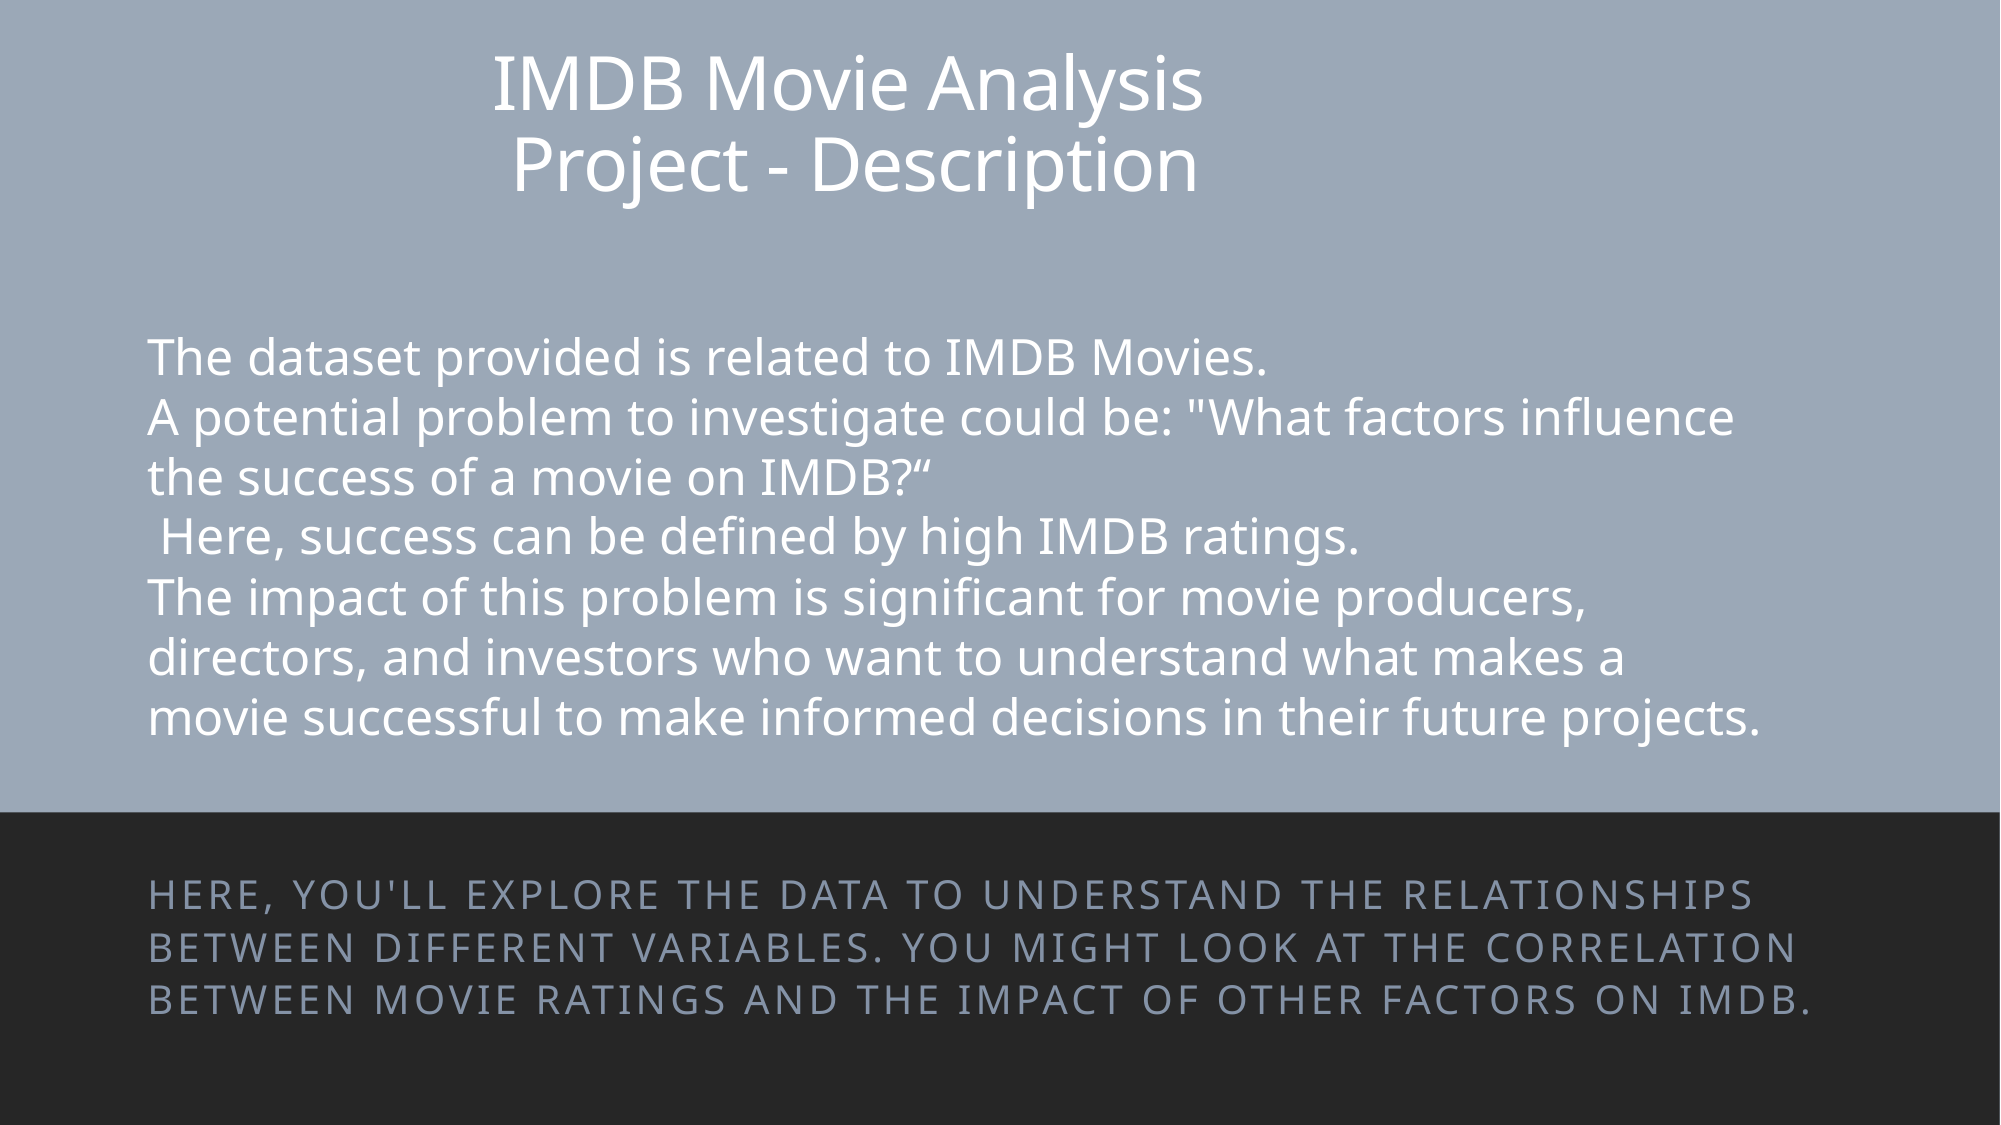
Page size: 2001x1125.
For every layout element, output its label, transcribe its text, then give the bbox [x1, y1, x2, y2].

subtitle Here, you'll explore the data to understand the relationships between different variables. You might look at the correlation between movie ratings AND THE IMPACT OF OTHER FACTORS ON IMDB. [132, 857, 1831, 1045]
text_box [0, 0, 2000, 811]
text_box The dataset provided is related to IMDB Movies. A potential problem to investigate could be: "What factors influence the success of a movie on IMDB?“ Here, success can be defined by high IMDB ratings. The impact of this problem is significant for movie producers, directors, and investors who want to understand what makes a movie successful to make informed decisions in their future projects. [132, 317, 1797, 753]
title IMDB Movie Analysis Project - Description [477, 38, 1580, 217]
text_box [0, 811, 2000, 1125]
